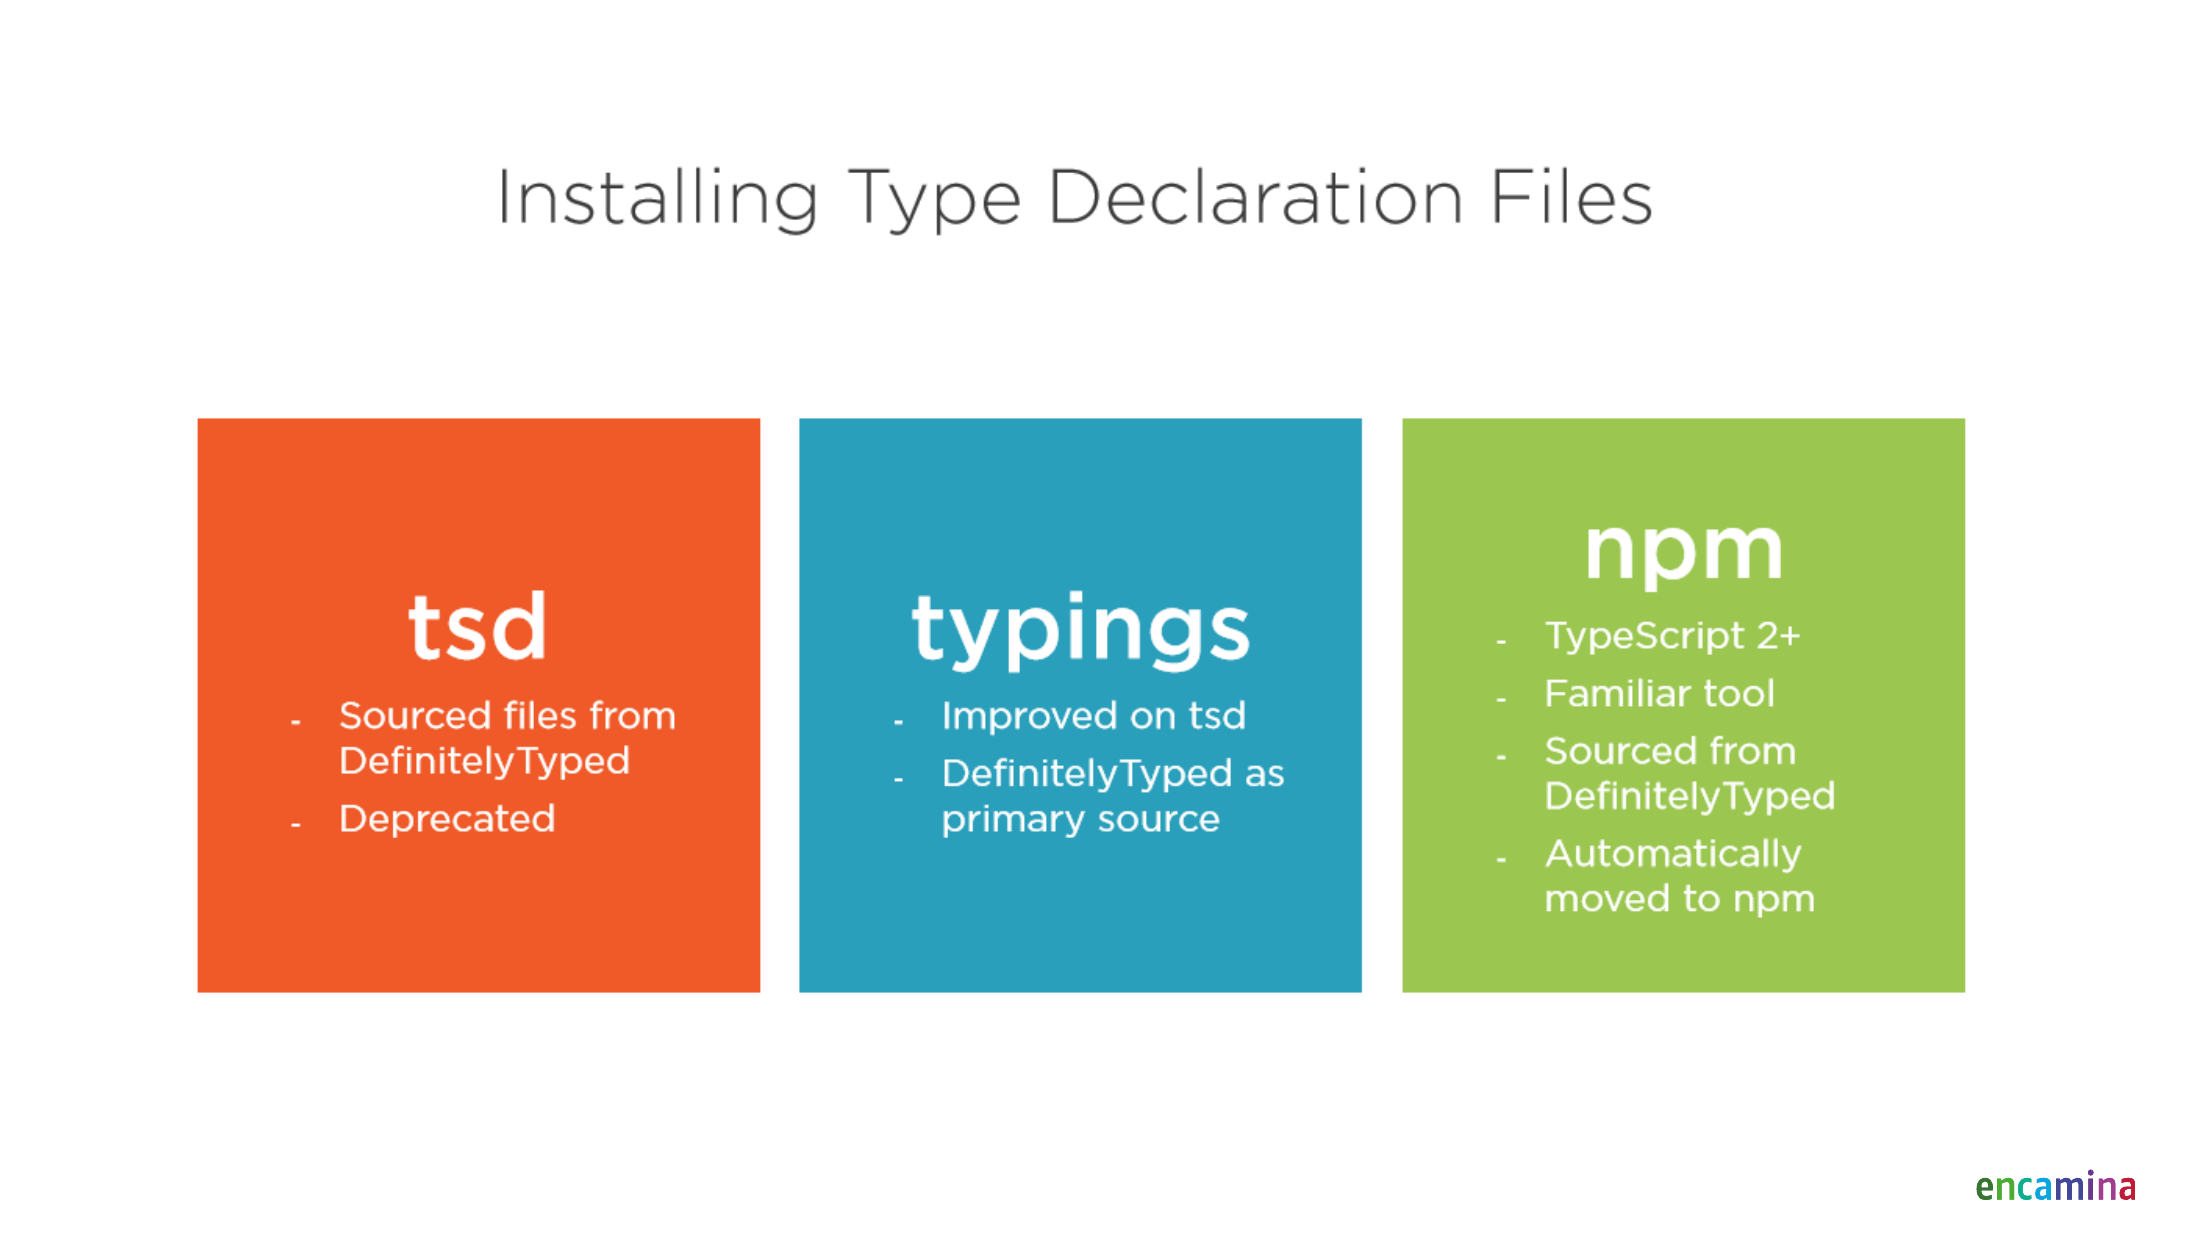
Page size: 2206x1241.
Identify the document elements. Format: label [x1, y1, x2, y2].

picture [137, 112, 2054, 1068]
